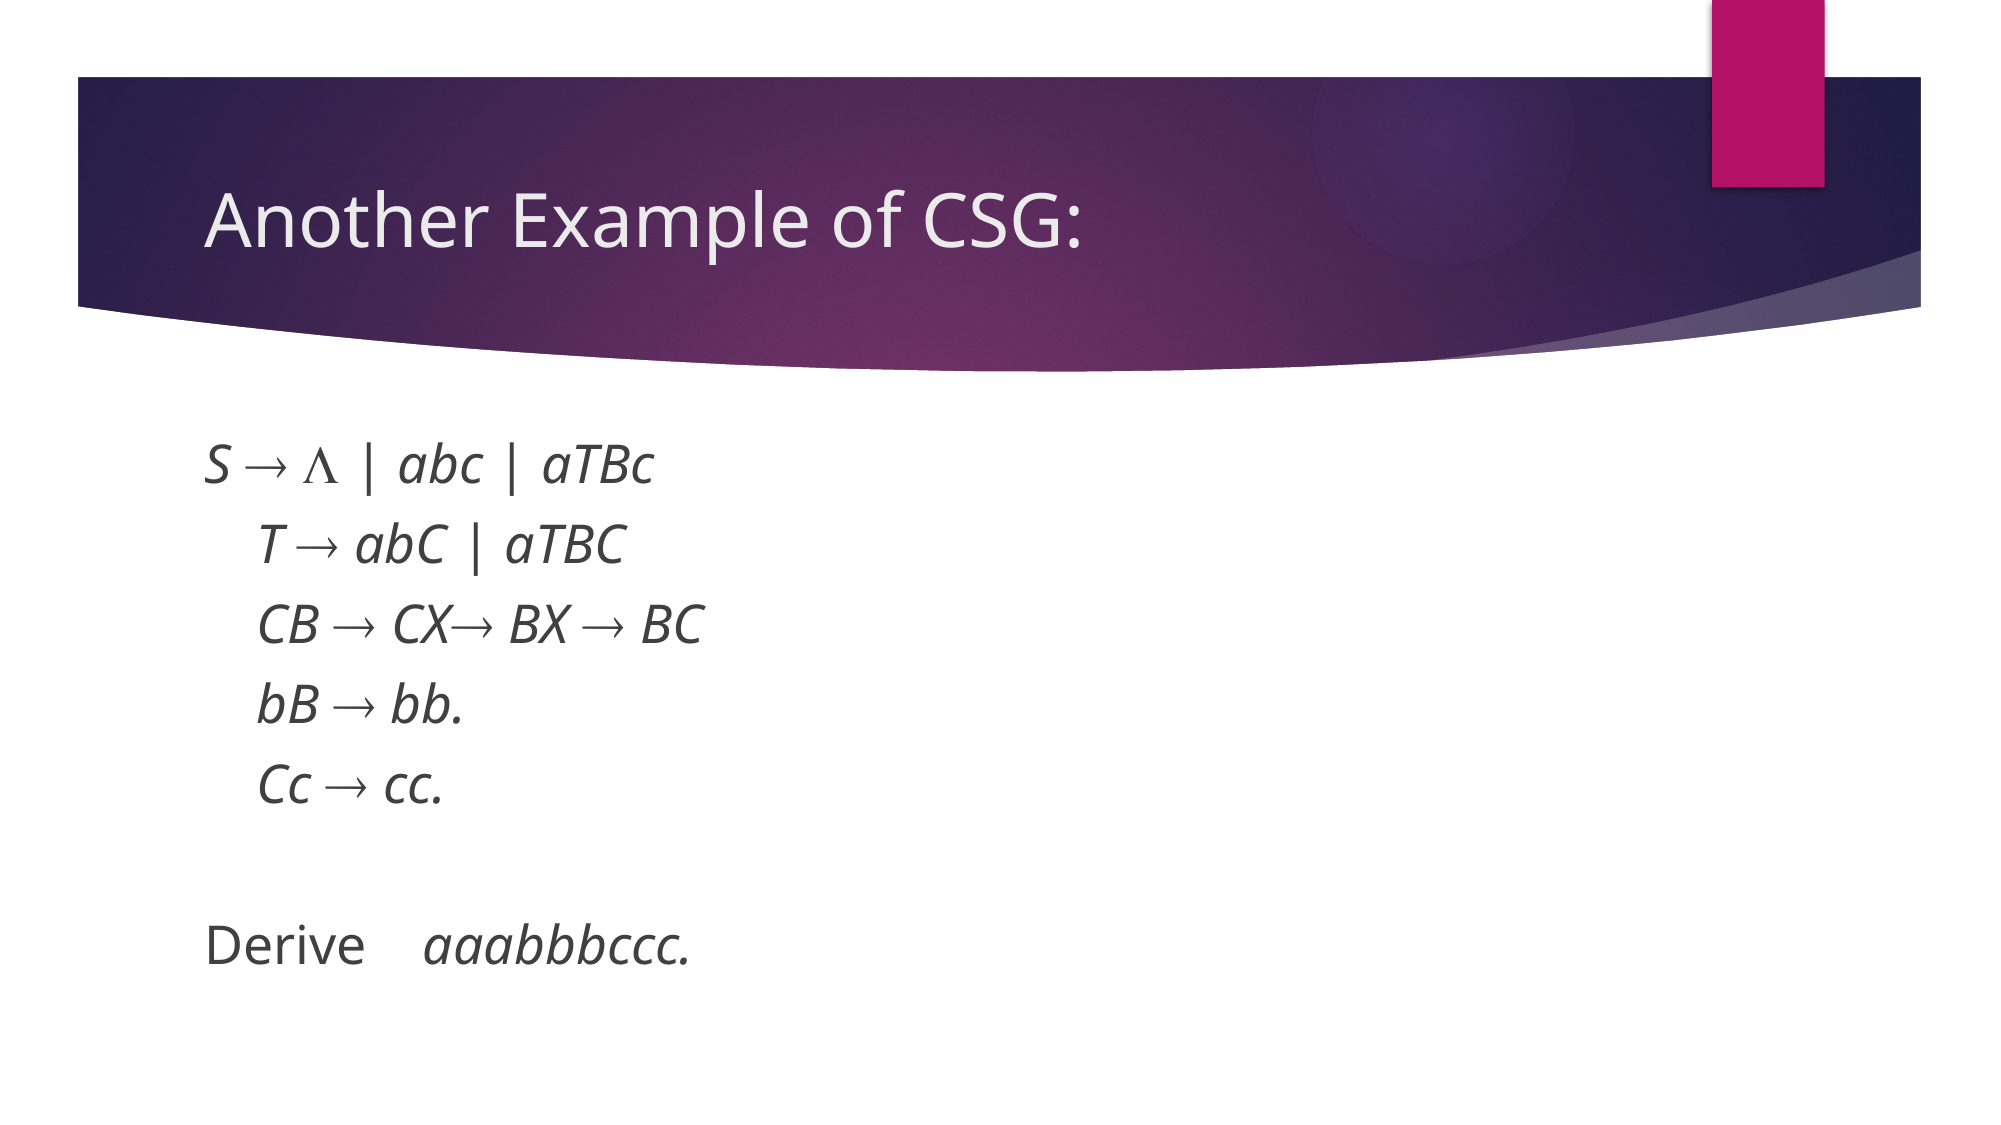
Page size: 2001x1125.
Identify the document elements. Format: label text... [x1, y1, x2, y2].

title Another Example of CSG: [189, 159, 1627, 276]
list S   | abc | aTBc T  abC | aTBC CB  CX BX  BC bB  bb. Cc  cc. Derive aaabbbccc. [189, 427, 1638, 988]
